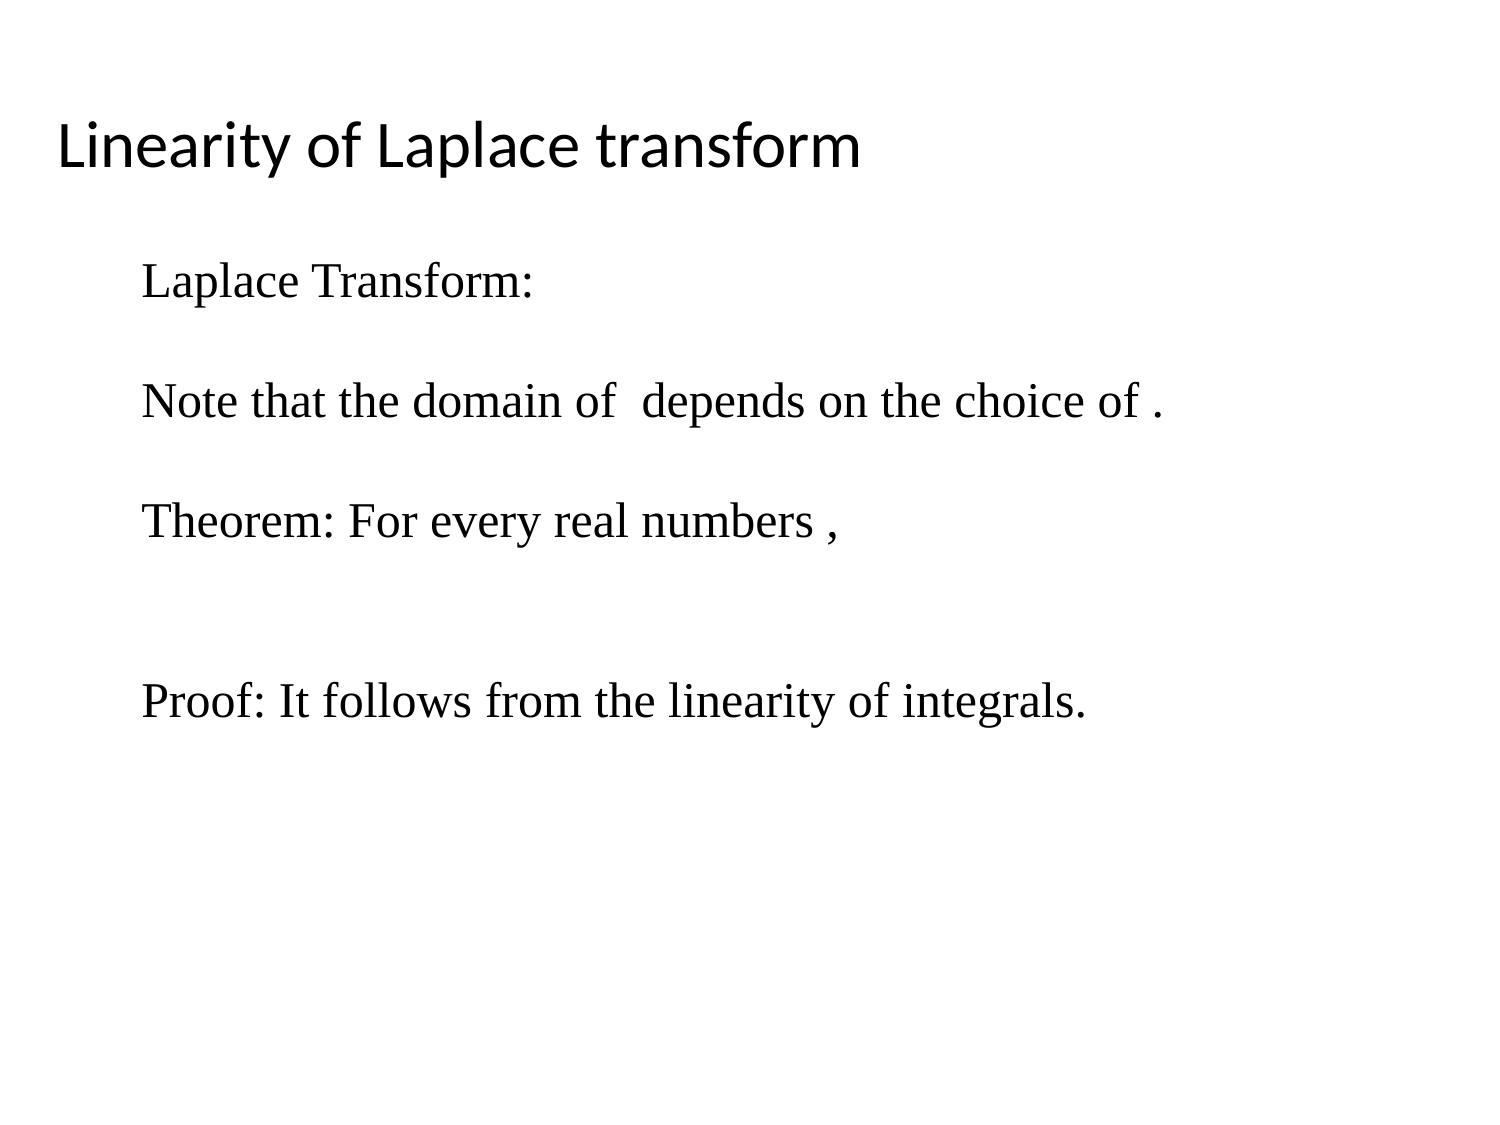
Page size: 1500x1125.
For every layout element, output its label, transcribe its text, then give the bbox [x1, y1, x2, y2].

text_box Linearity of Laplace transform [42, 93, 1404, 188]
